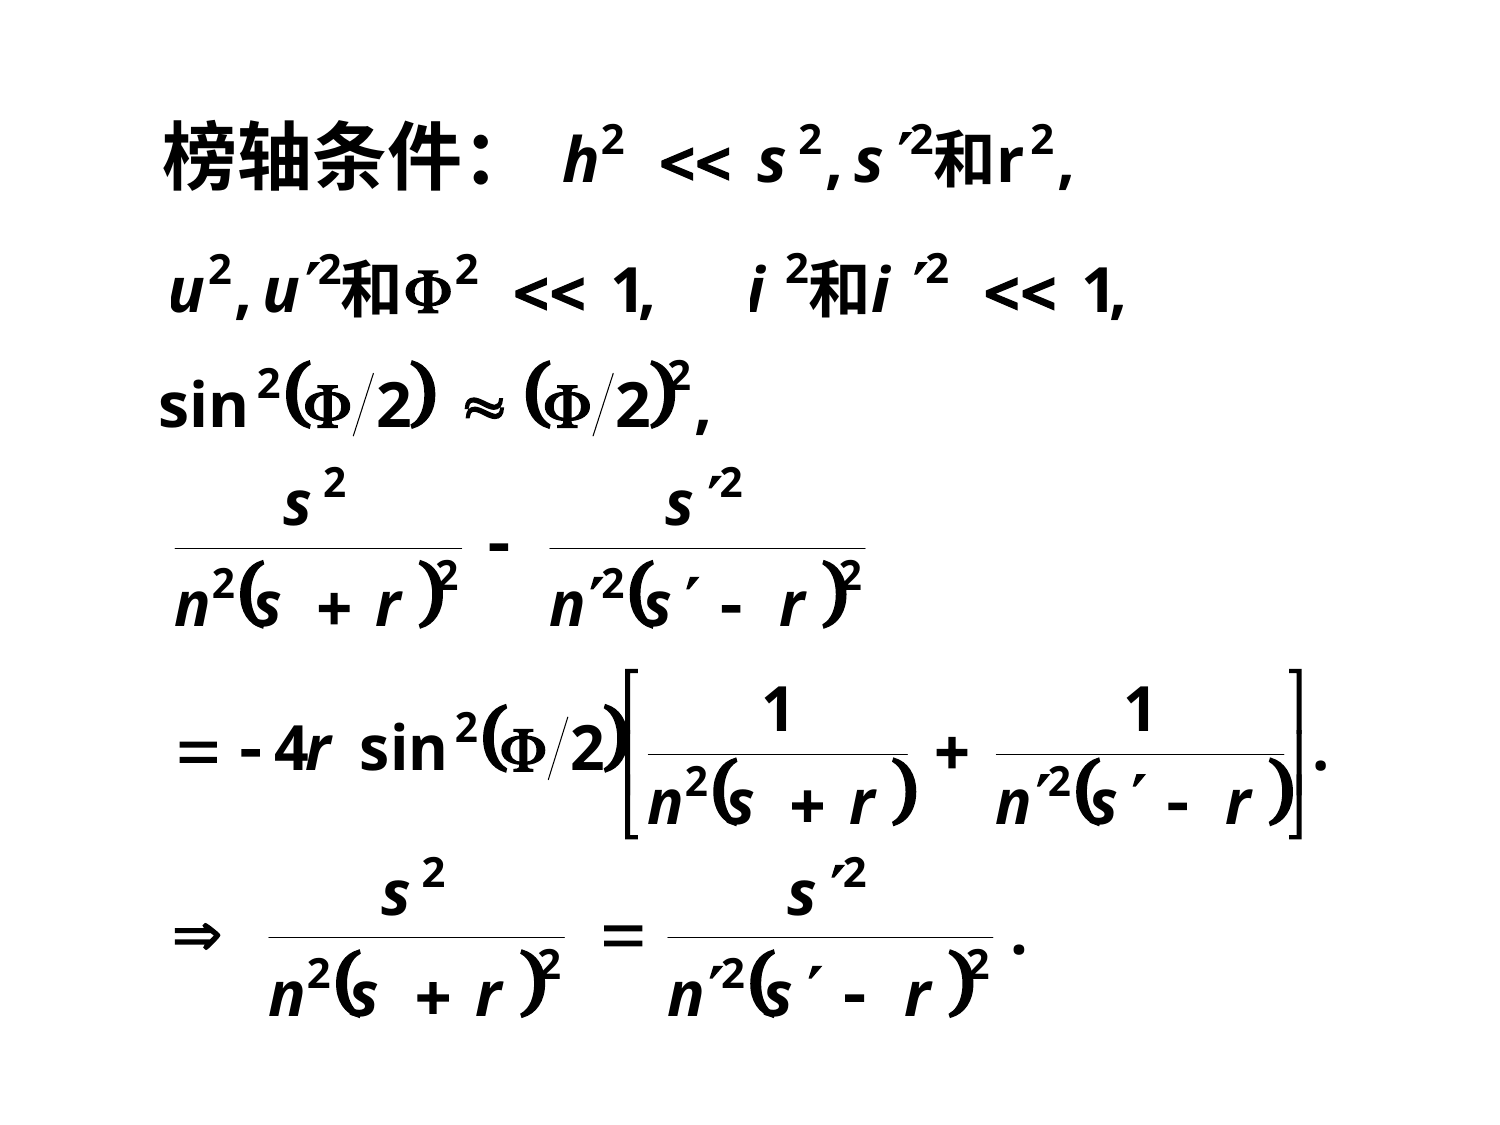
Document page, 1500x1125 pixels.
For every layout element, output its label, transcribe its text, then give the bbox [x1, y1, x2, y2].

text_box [170, 845, 1028, 1034]
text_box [560, 113, 1076, 198]
text_box 榜轴条件： [147, 101, 668, 207]
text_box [749, 243, 1130, 328]
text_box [170, 243, 659, 328]
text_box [159, 349, 714, 444]
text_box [170, 455, 1330, 844]
